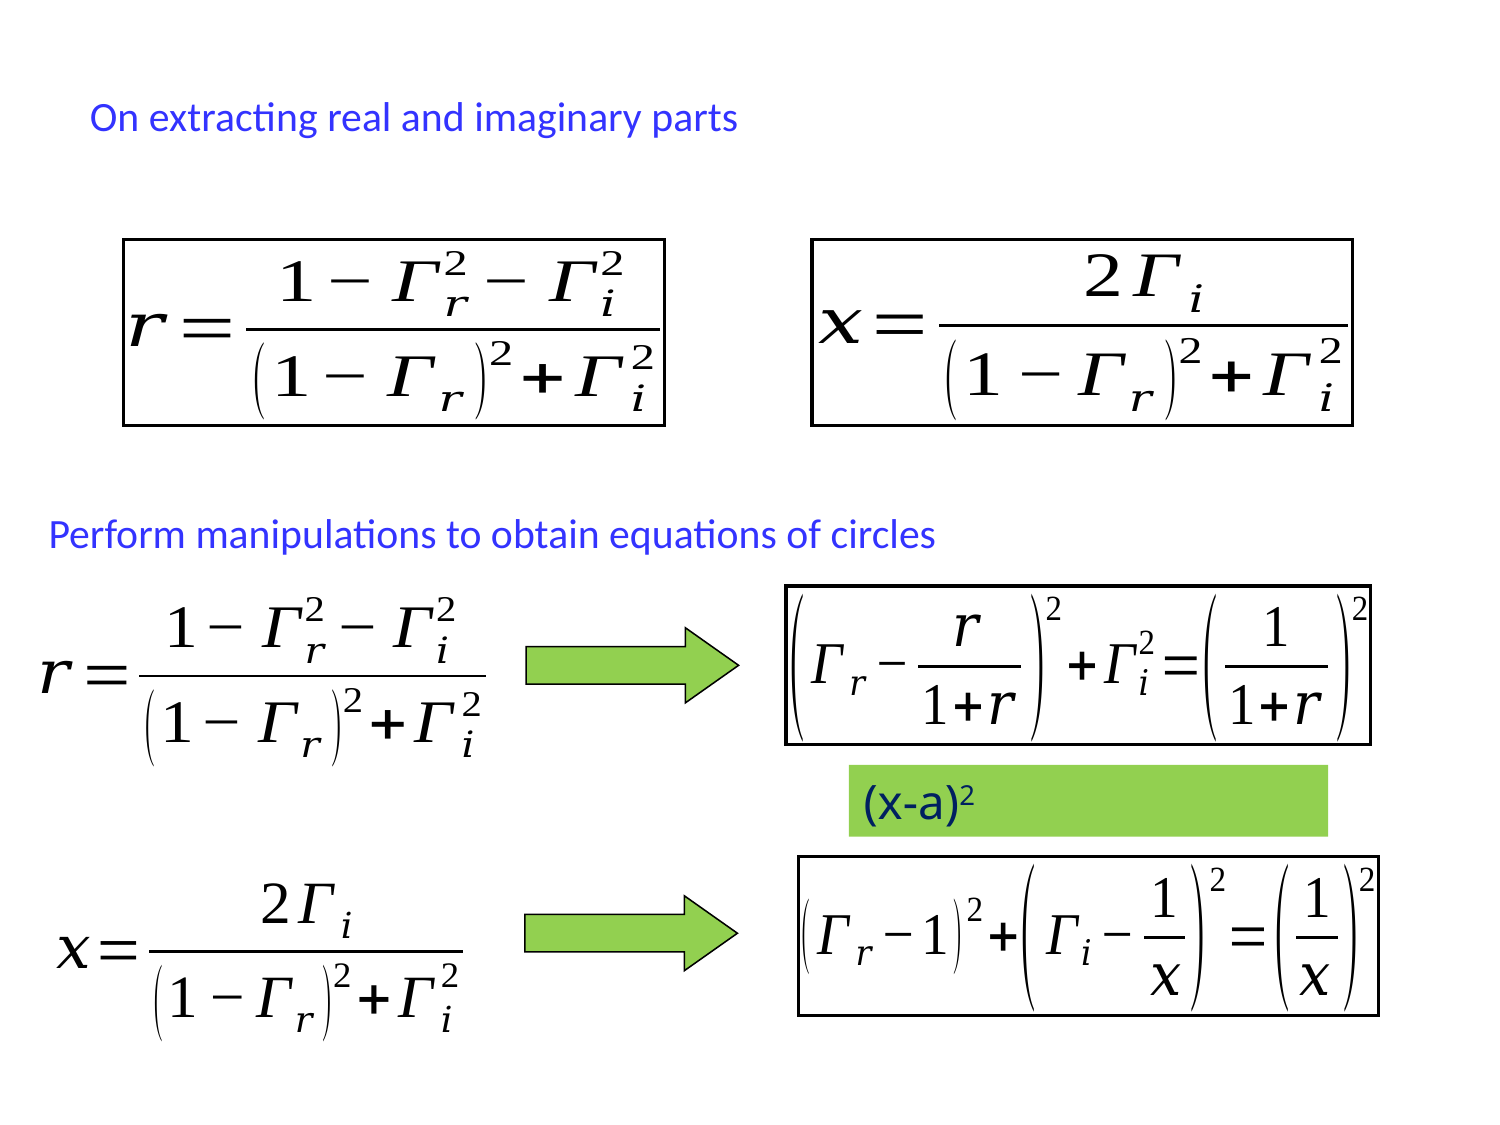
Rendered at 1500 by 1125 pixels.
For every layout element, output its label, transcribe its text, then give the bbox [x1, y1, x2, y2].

text_box [526, 627, 739, 703]
text_box Perform manipulations to obtain equations of circles [33, 498, 1409, 564]
text_box [524, 895, 738, 971]
text_box On extracting real and imaginary parts [75, 82, 1450, 148]
